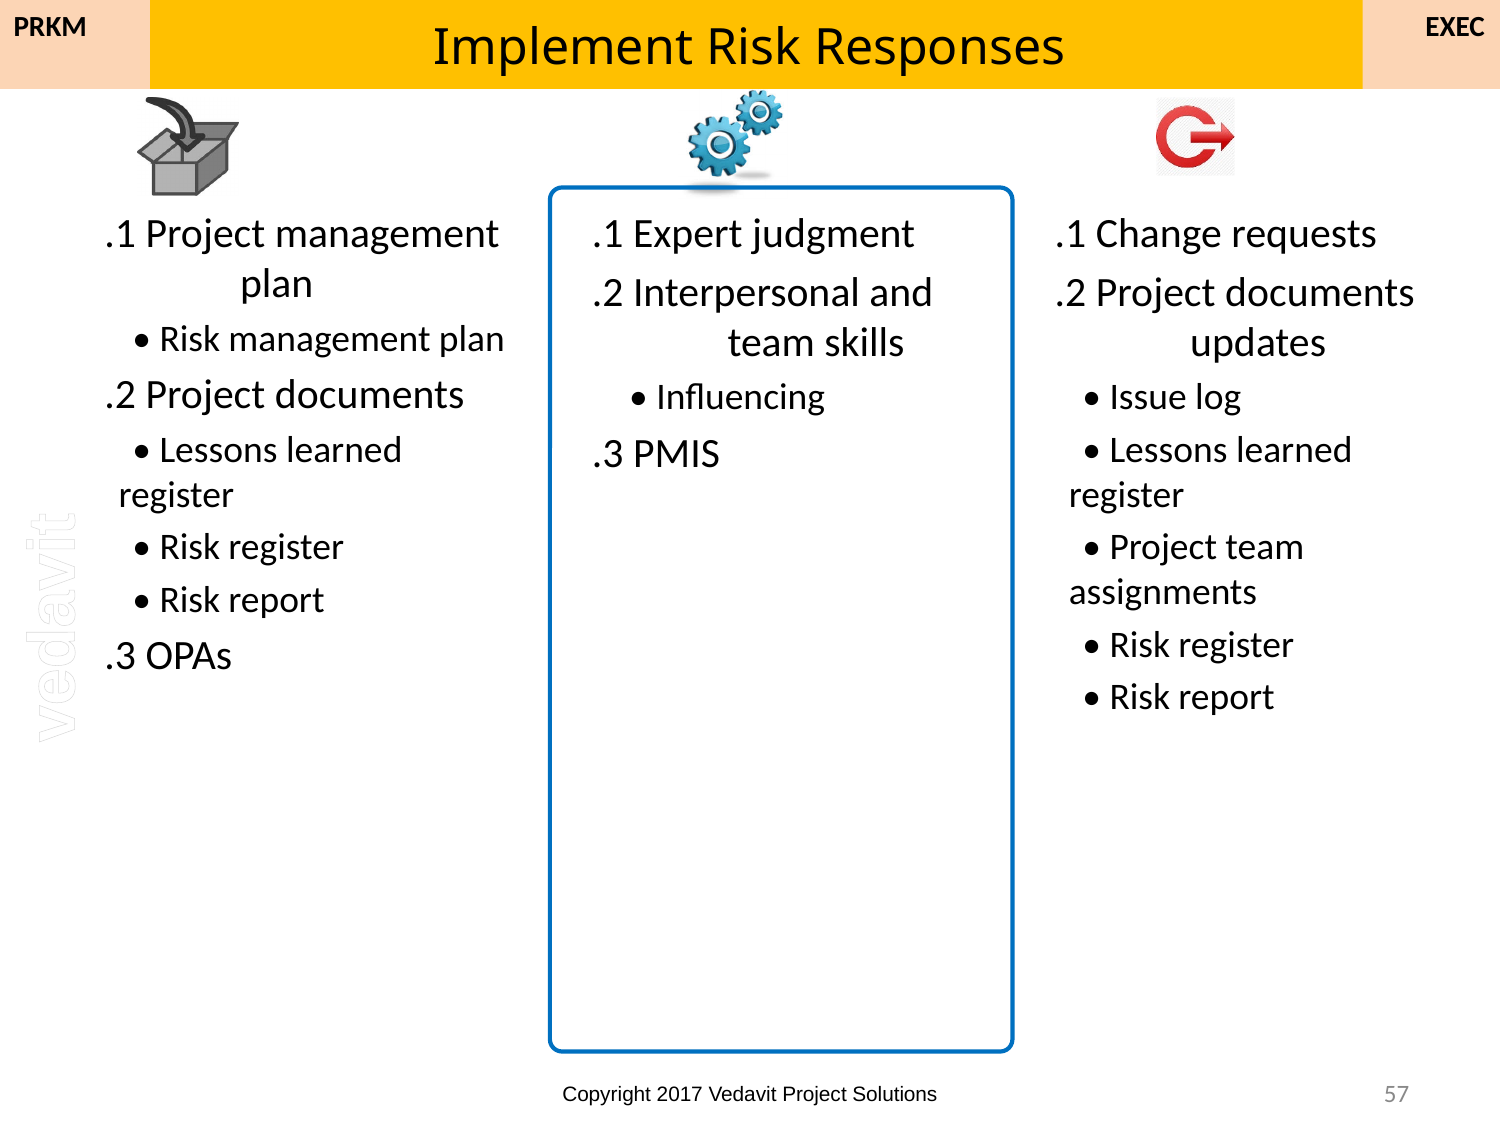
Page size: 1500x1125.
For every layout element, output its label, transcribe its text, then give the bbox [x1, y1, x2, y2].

list EXEC [1362, 0, 1500, 89]
picture [1156, 97, 1235, 176]
list PRKM [0, 0, 150, 89]
title Implement Risk Responses [0, 0, 1500, 90]
picture [678, 90, 788, 185]
list .1 Expert judgment .2 Interpersonal and team skills • Influencing .3 PMIS [562, 198, 988, 1038]
list .1 Project management plan • Risk management plan .2 Project documents • Lessons learned register • Risk register • Risk report .3 OPAs [75, 198, 538, 1038]
slide_number 350 [1074, 1062, 1425, 1123]
picture [137, 97, 239, 196]
picture [678, 190, 788, 198]
list .1 Change requests .2 Project documents updates • Issue log • Lessons learned register • Project team assignments • Risk register • Risk report [1025, 198, 1475, 1051]
